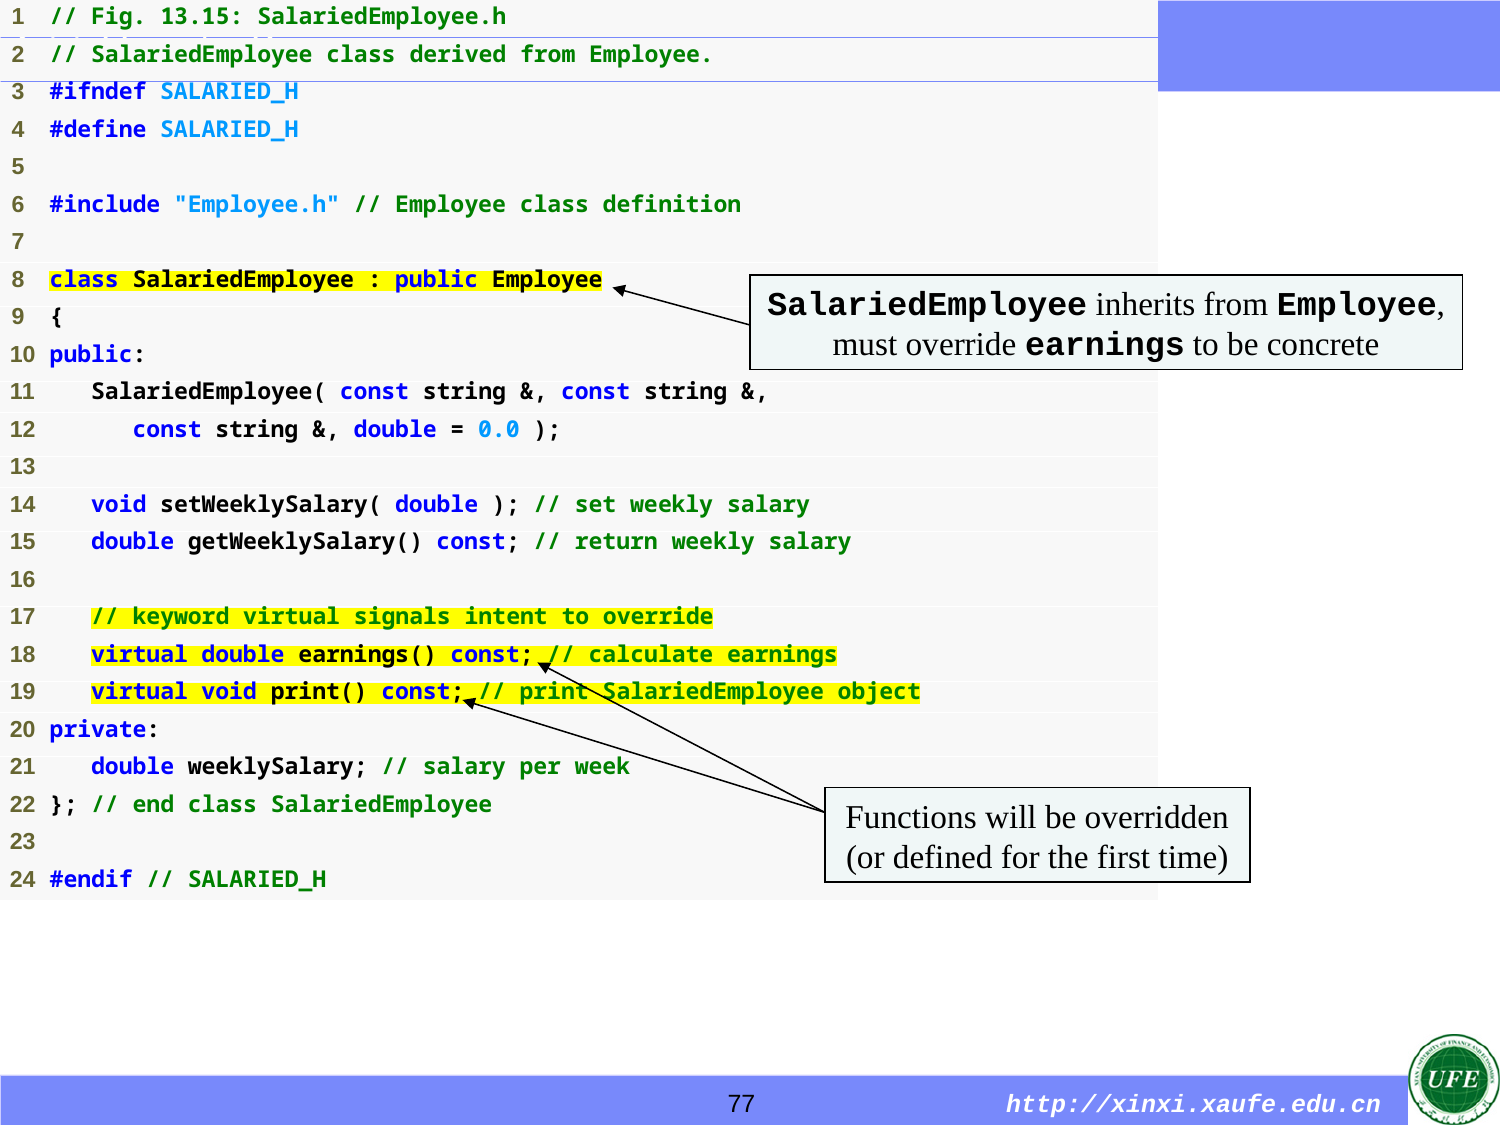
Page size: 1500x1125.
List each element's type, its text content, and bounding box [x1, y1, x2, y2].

text_box Functions will be overridden (or defined for the first time) [1161, 787, 1250, 882]
slide_number 77 [712, 1080, 813, 1121]
picture [1408, 1034, 1500, 1125]
text_box SalariedEmployee inherits from Employee, must override earnings to be concrete [1161, 274, 1463, 370]
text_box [0, 0, 1161, 928]
